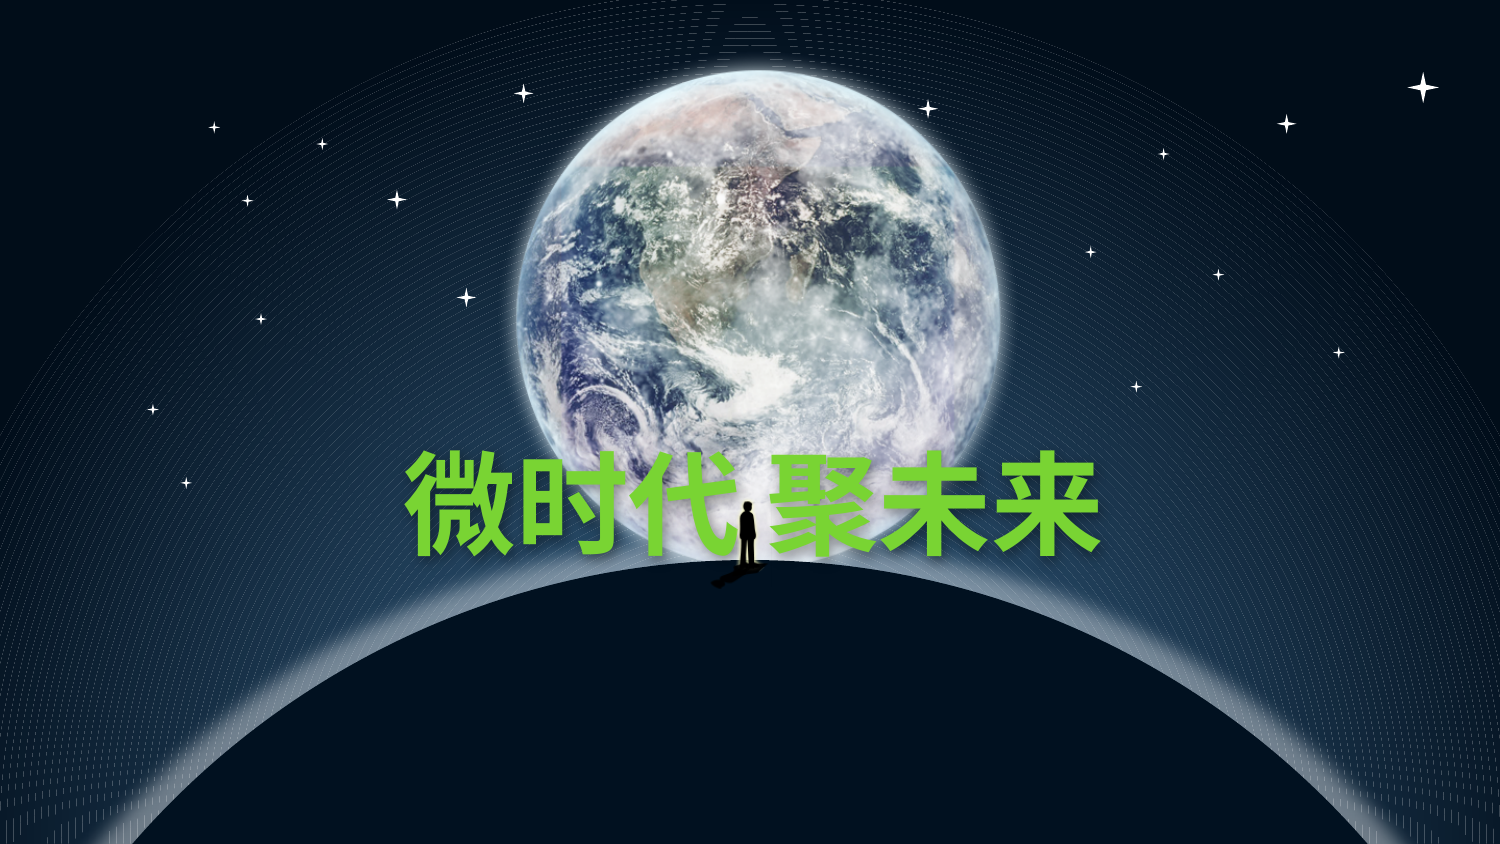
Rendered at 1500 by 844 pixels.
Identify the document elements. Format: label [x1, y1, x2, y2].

picture [705, 496, 772, 594]
text_box [0, 0, 1500, 844]
